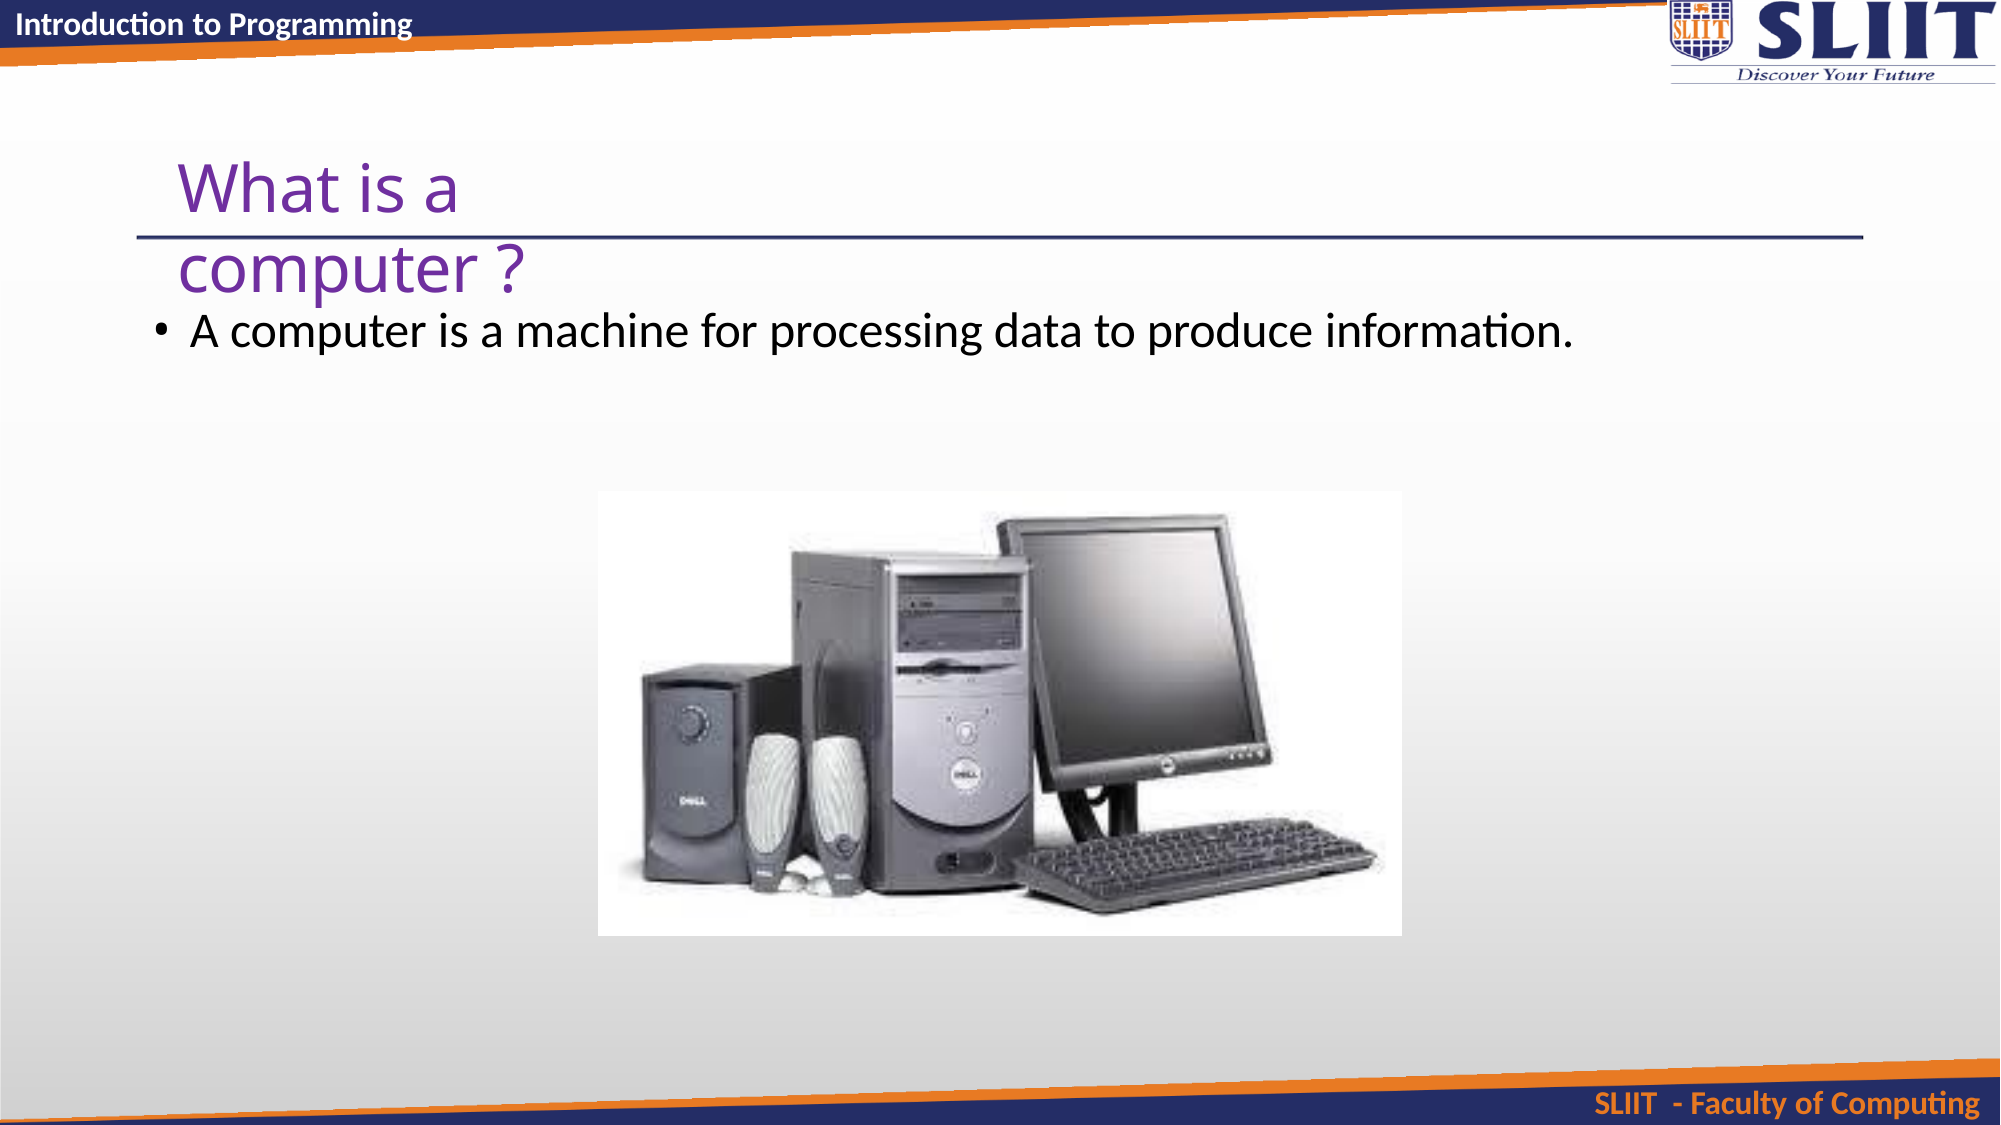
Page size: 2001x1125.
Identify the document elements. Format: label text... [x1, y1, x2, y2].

title What is a computer ? [175, 143, 742, 232]
text_box Introduction to Programming [12, 0, 421, 42]
footer SLIIT - Faculty of Computing [1592, 1086, 1988, 1125]
picture [0, 0, 2000, 1125]
text_box A computer is a machine for processing data to produce information. [150, 295, 1587, 358]
title What is a computer ? [175, 251, 742, 295]
